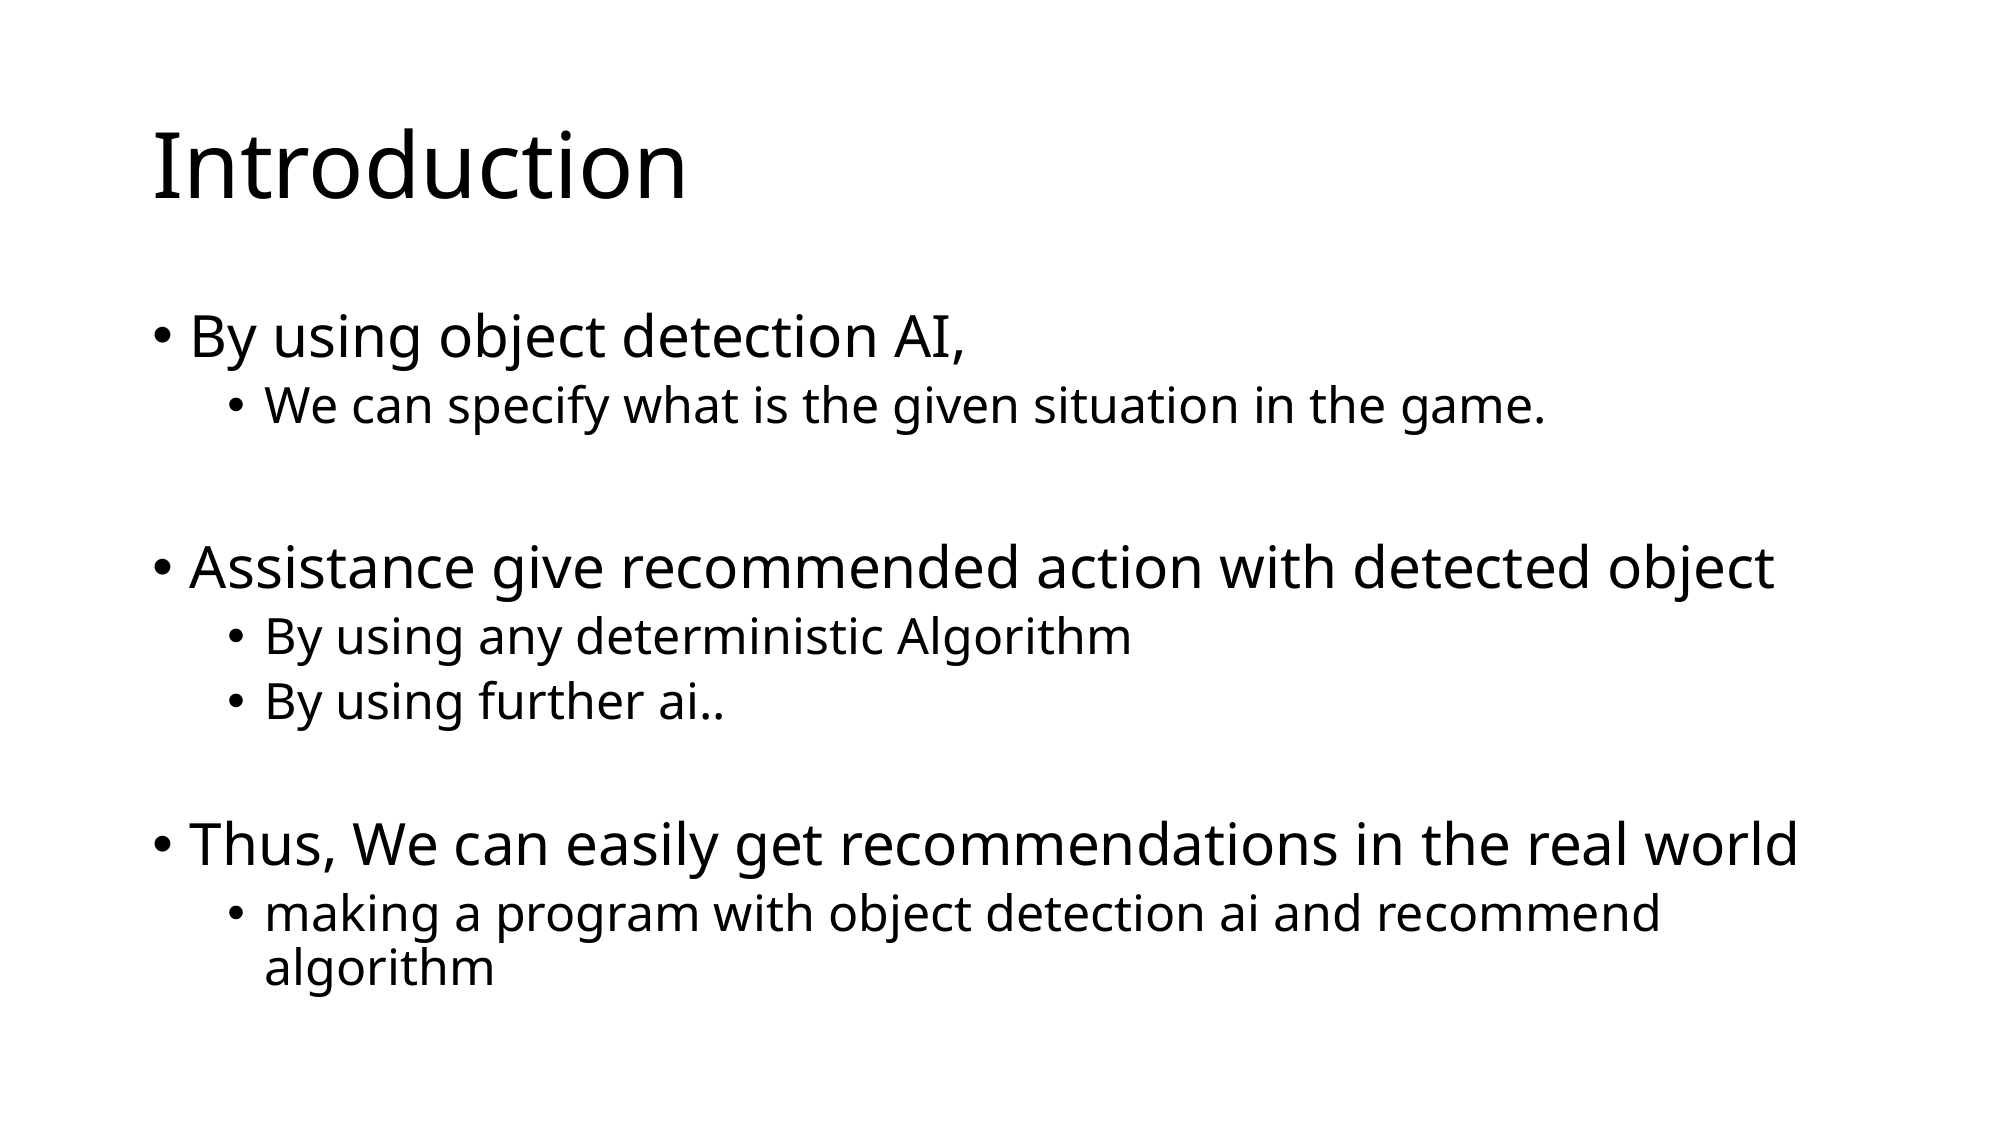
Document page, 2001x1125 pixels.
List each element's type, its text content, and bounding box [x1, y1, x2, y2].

title Introduction [137, 59, 1863, 278]
list By using object detection AI, We can specify what is the given situation in the game. Assistance give recommended action with detected object By using any deterministic Algorithm By using further ai.. Thus, We can easily get recommendations in the real world making a program with object detection ai and recommend algorithm [137, 299, 1897, 1014]
